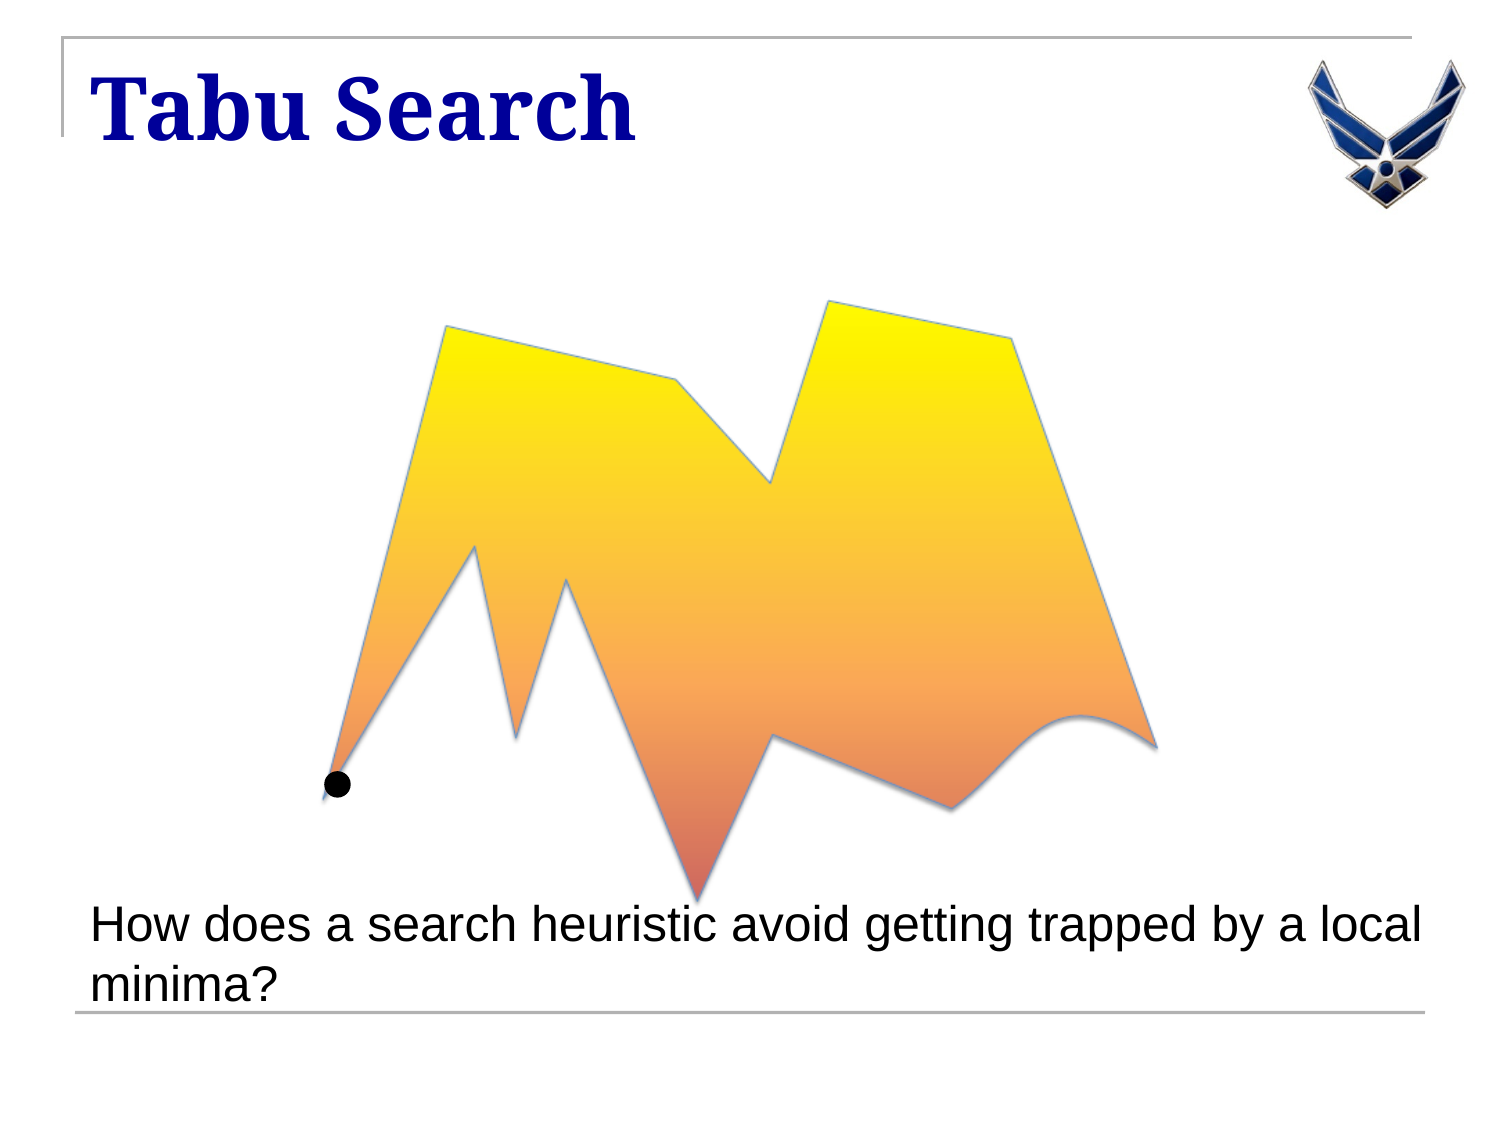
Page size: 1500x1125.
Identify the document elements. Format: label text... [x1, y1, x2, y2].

picture [176, 169, 1324, 914]
text_box How does a search heuristic avoid getting trapped by a local minima? [75, 883, 1468, 1019]
picture [1425, 49, 1475, 217]
title Tabu Search [75, 45, 1425, 233]
